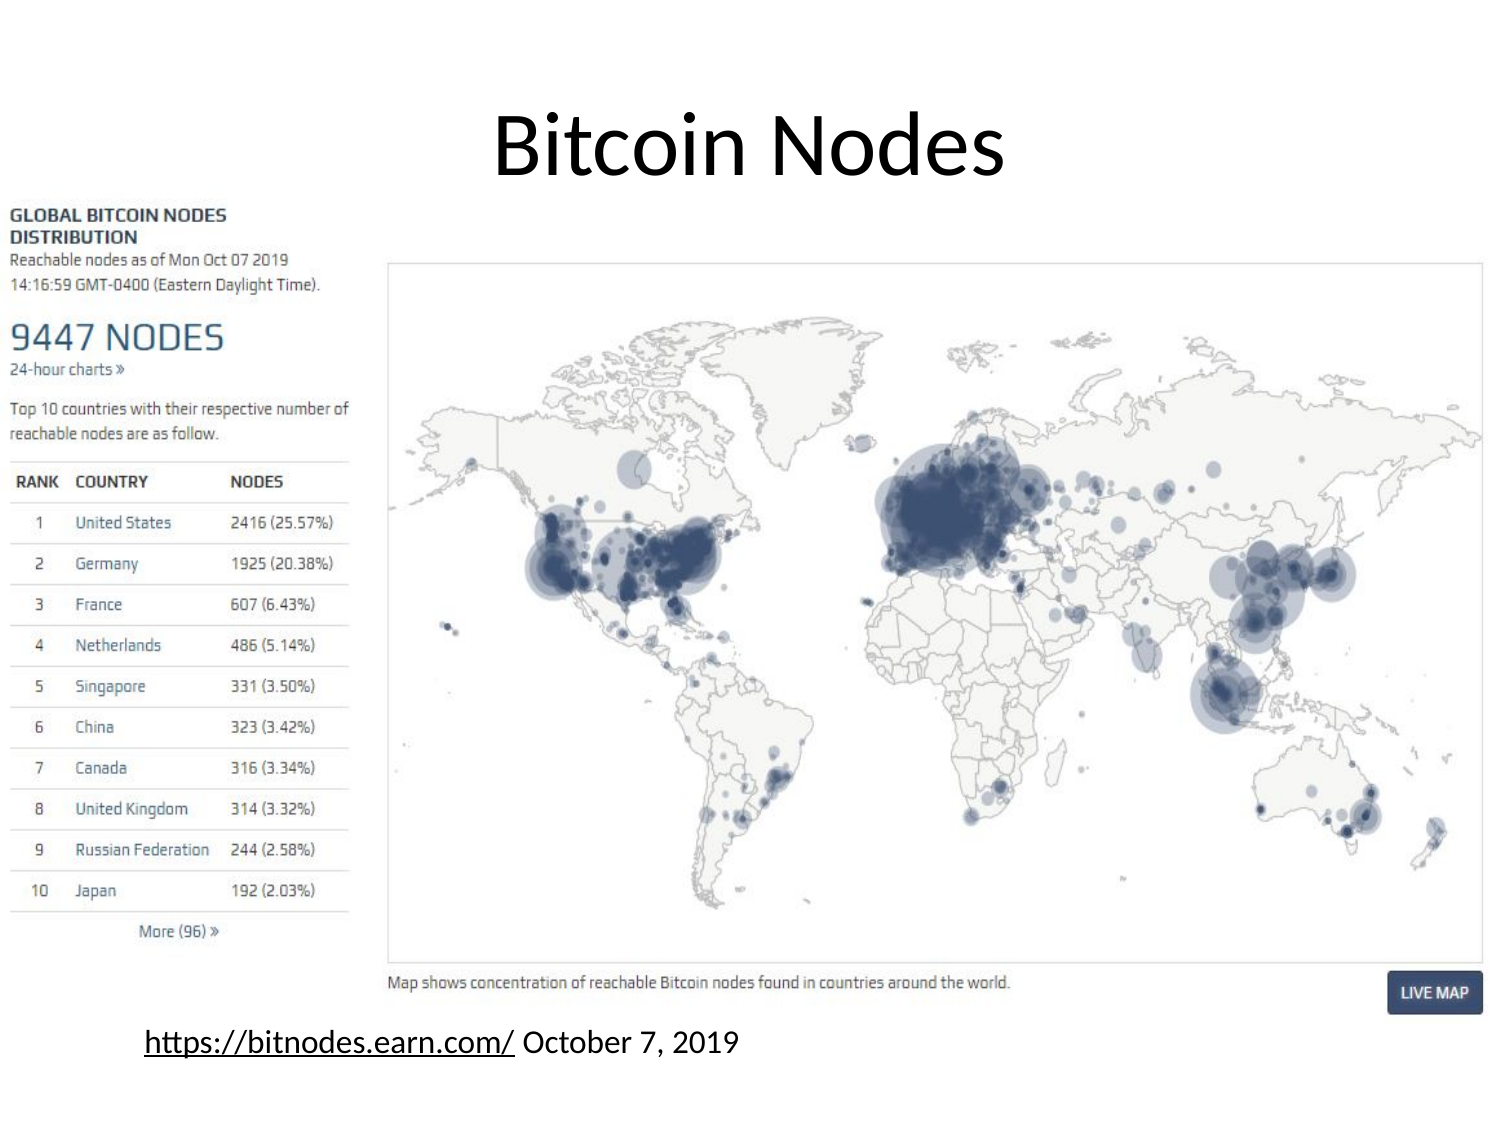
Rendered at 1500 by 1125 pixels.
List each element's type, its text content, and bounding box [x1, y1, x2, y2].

picture [0, 187, 1500, 1026]
text_box https://bitnodes.earn.com/ October 7, 2019 [129, 1035, 755, 1068]
title Bitcoin Nodes [75, 45, 1425, 185]
